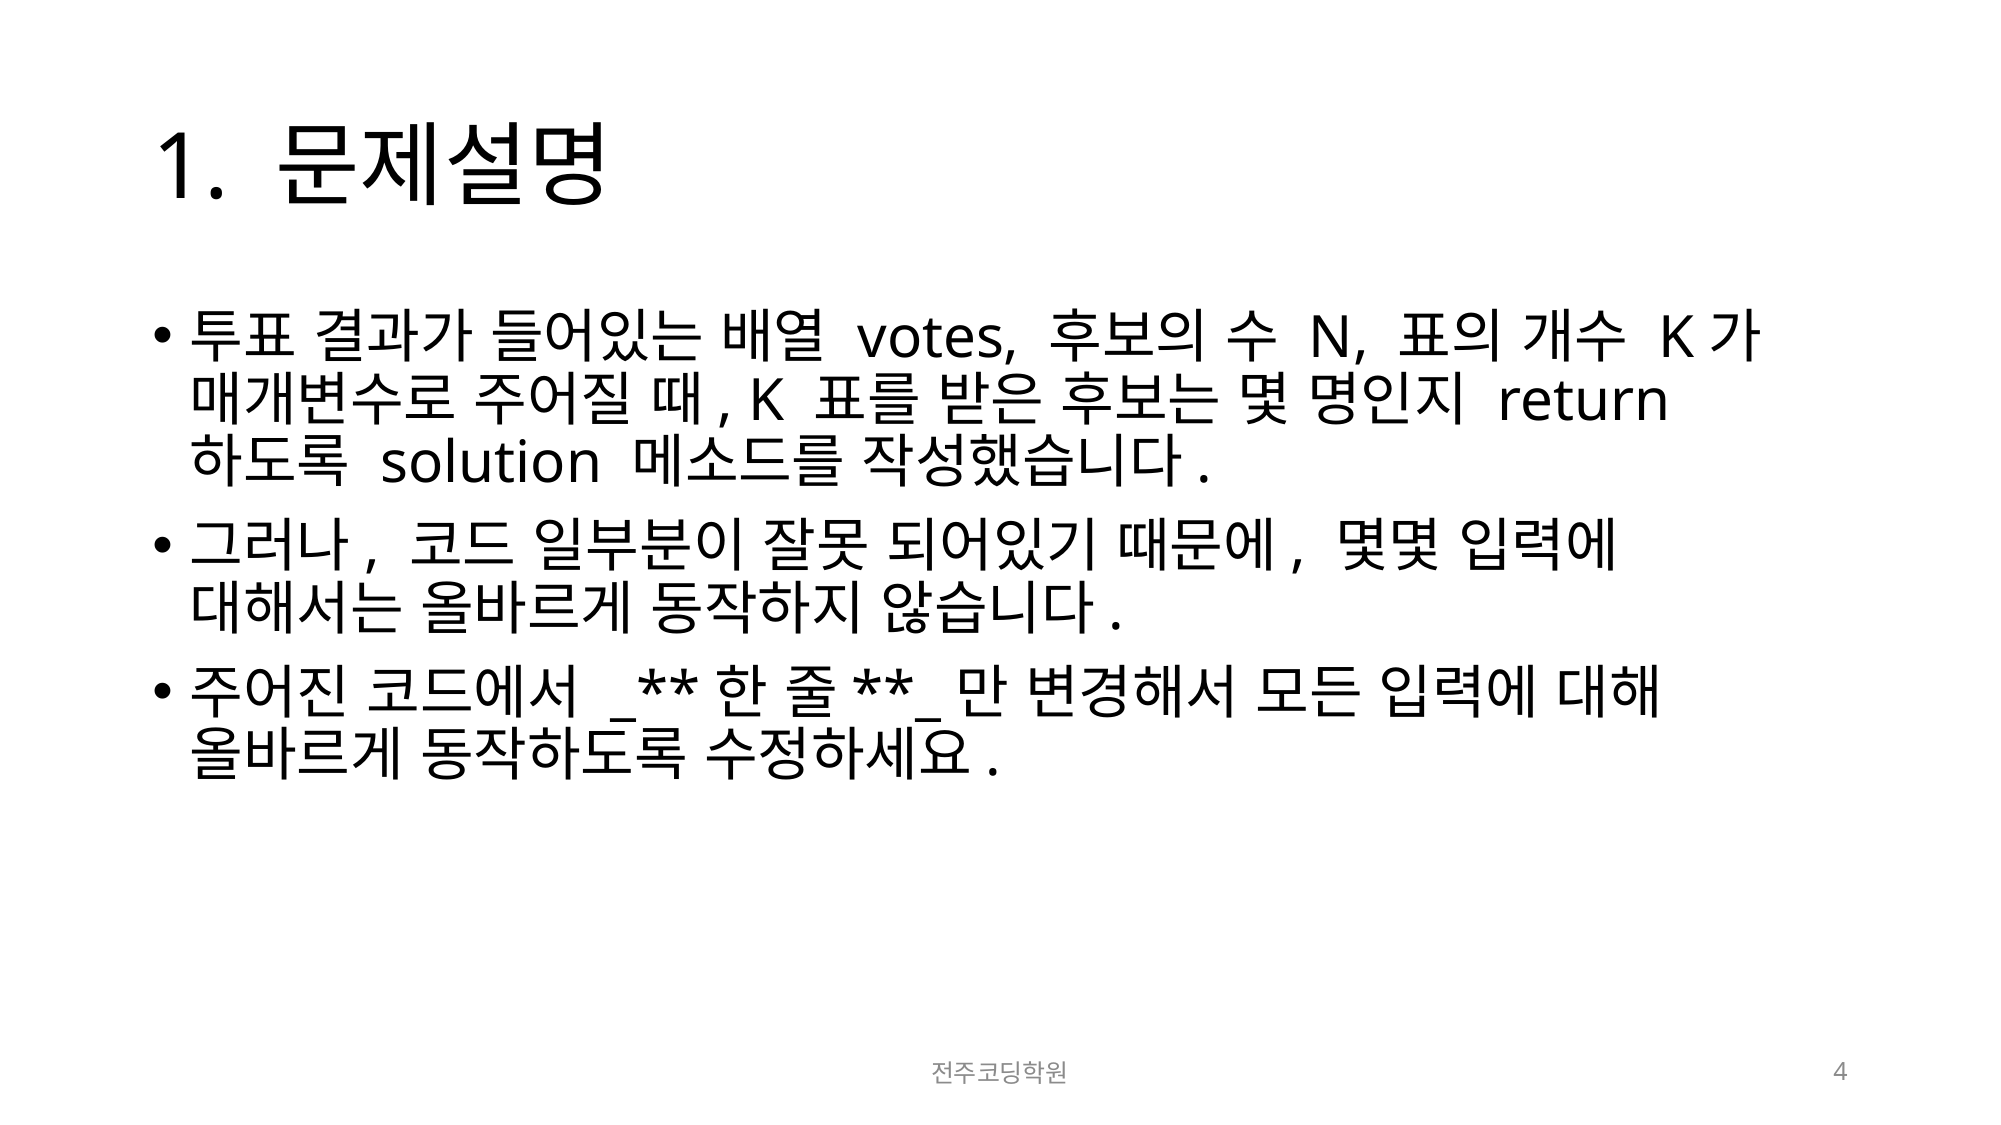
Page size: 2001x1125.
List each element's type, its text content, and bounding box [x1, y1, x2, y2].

footer 전주코딩학원 [662, 1042, 1338, 1103]
list 투표 결과가 들어있는 배열 votes, 후보의 수 N, 표의 개수 K가 매개변수로 주어질 때, K 표를 받은 후보는 몇 명인지 return 하도록 solution 메소드를 작성했습니다. 그러나, 코드 일부분이 잘못 되어있기 때문에, 몇몇 입력에 대해서는 올바르게 동작하지 않습니다. 주어진 코드에서 _**한 줄**_만 변경해서 모든 입력에 대해 올바르게 동작하도록 수정하세요. [137, 299, 1863, 1014]
slide_number 4 [1412, 1042, 1863, 1103]
title 1. 문제설명 [137, 59, 1863, 278]
